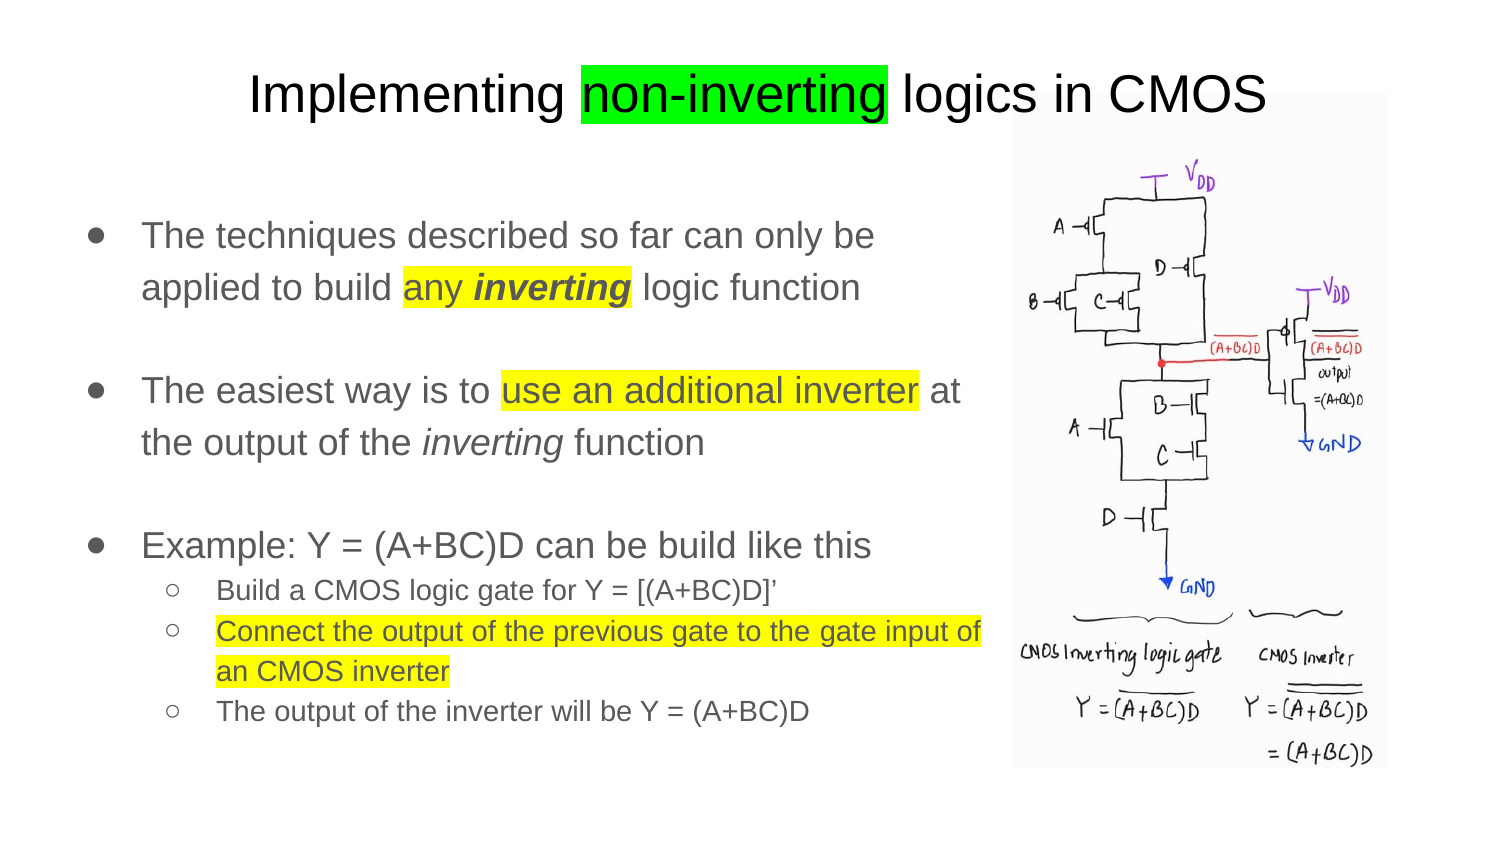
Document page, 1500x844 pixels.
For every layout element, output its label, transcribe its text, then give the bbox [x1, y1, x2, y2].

picture [1012, 92, 1388, 768]
list The techniques described so far can only be applied to build any inverting logic function The easiest way is to use an additional inverter at the output of the inverting function Example: Y = (A+BC)D can be build like this Build a CMOS logic gate for Y = [(A+BC)D]’ Connect the output of the previous gate to the gate input of an CMOS inverter The output of the inverter will be Y = (A+BC)D [51, 189, 1005, 750]
title Implementing non-inverting logics in CMOS [59, 44, 1457, 139]
